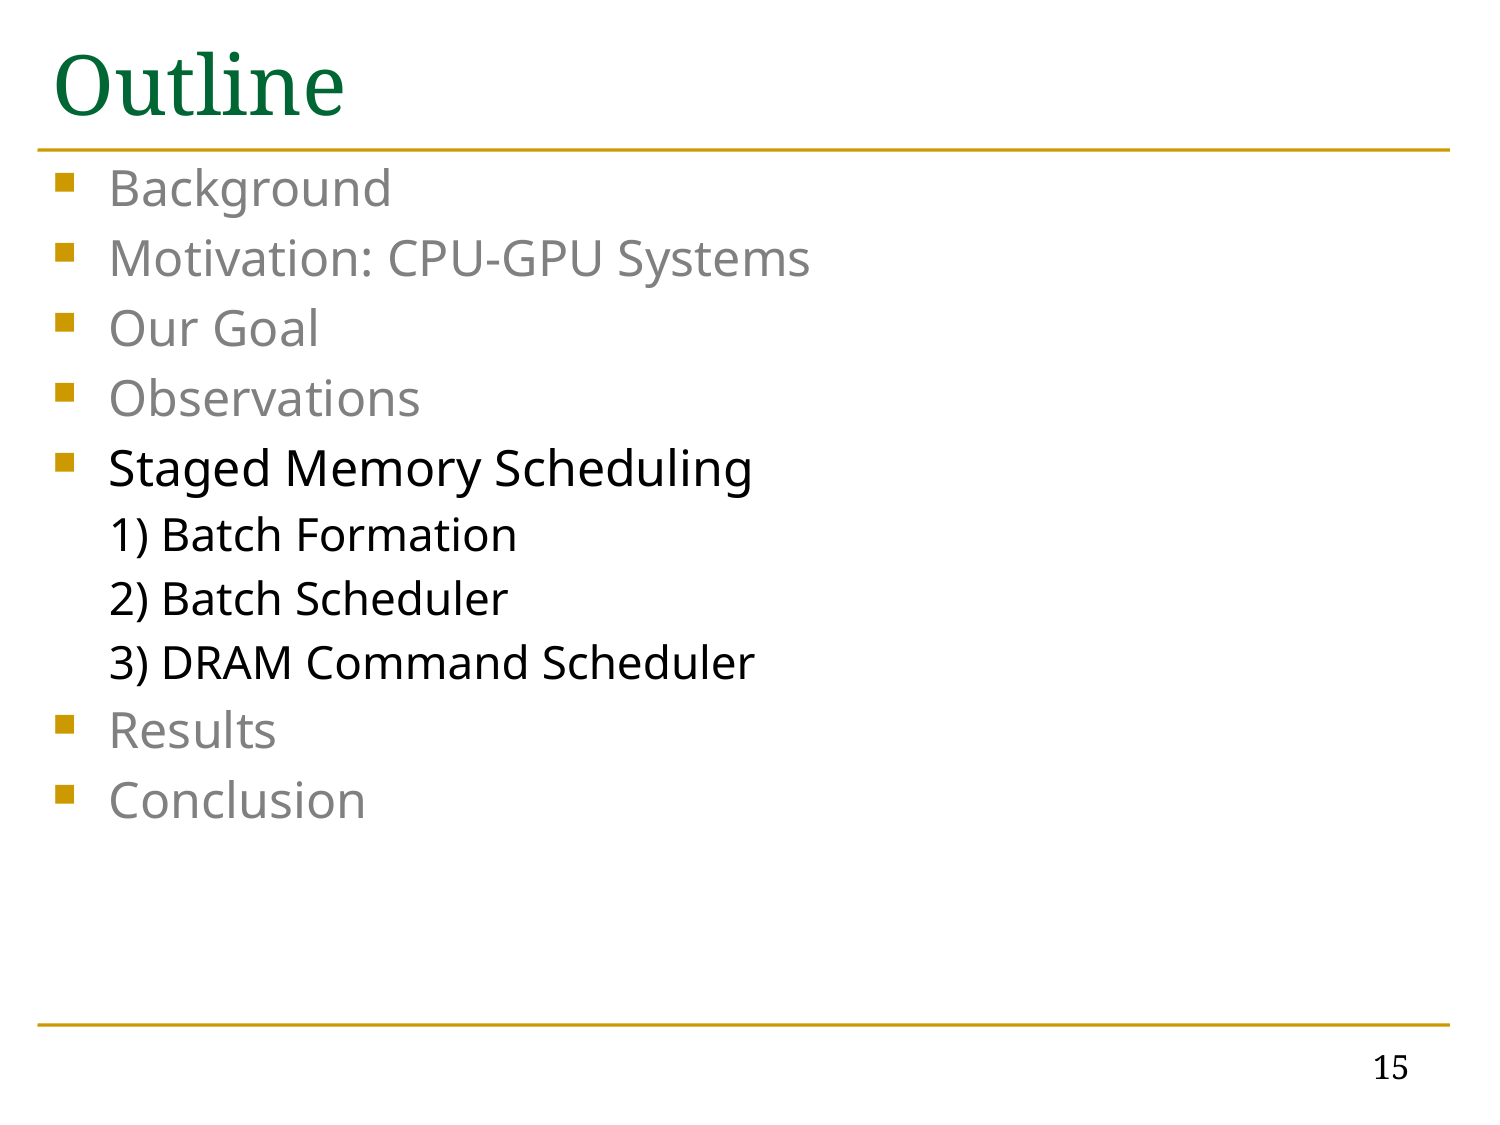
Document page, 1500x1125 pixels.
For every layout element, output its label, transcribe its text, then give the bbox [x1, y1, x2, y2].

title Outline [37, 24, 1451, 148]
slide_number 15 [1074, 1023, 1426, 1100]
list Background Motivation: CPU-GPU Systems Our Goal Observations Staged Memory Scheduling 1) Batch Formation 2) Batch Scheduler 3) DRAM Command Scheduler Results Conclusion [37, 148, 1451, 1026]
